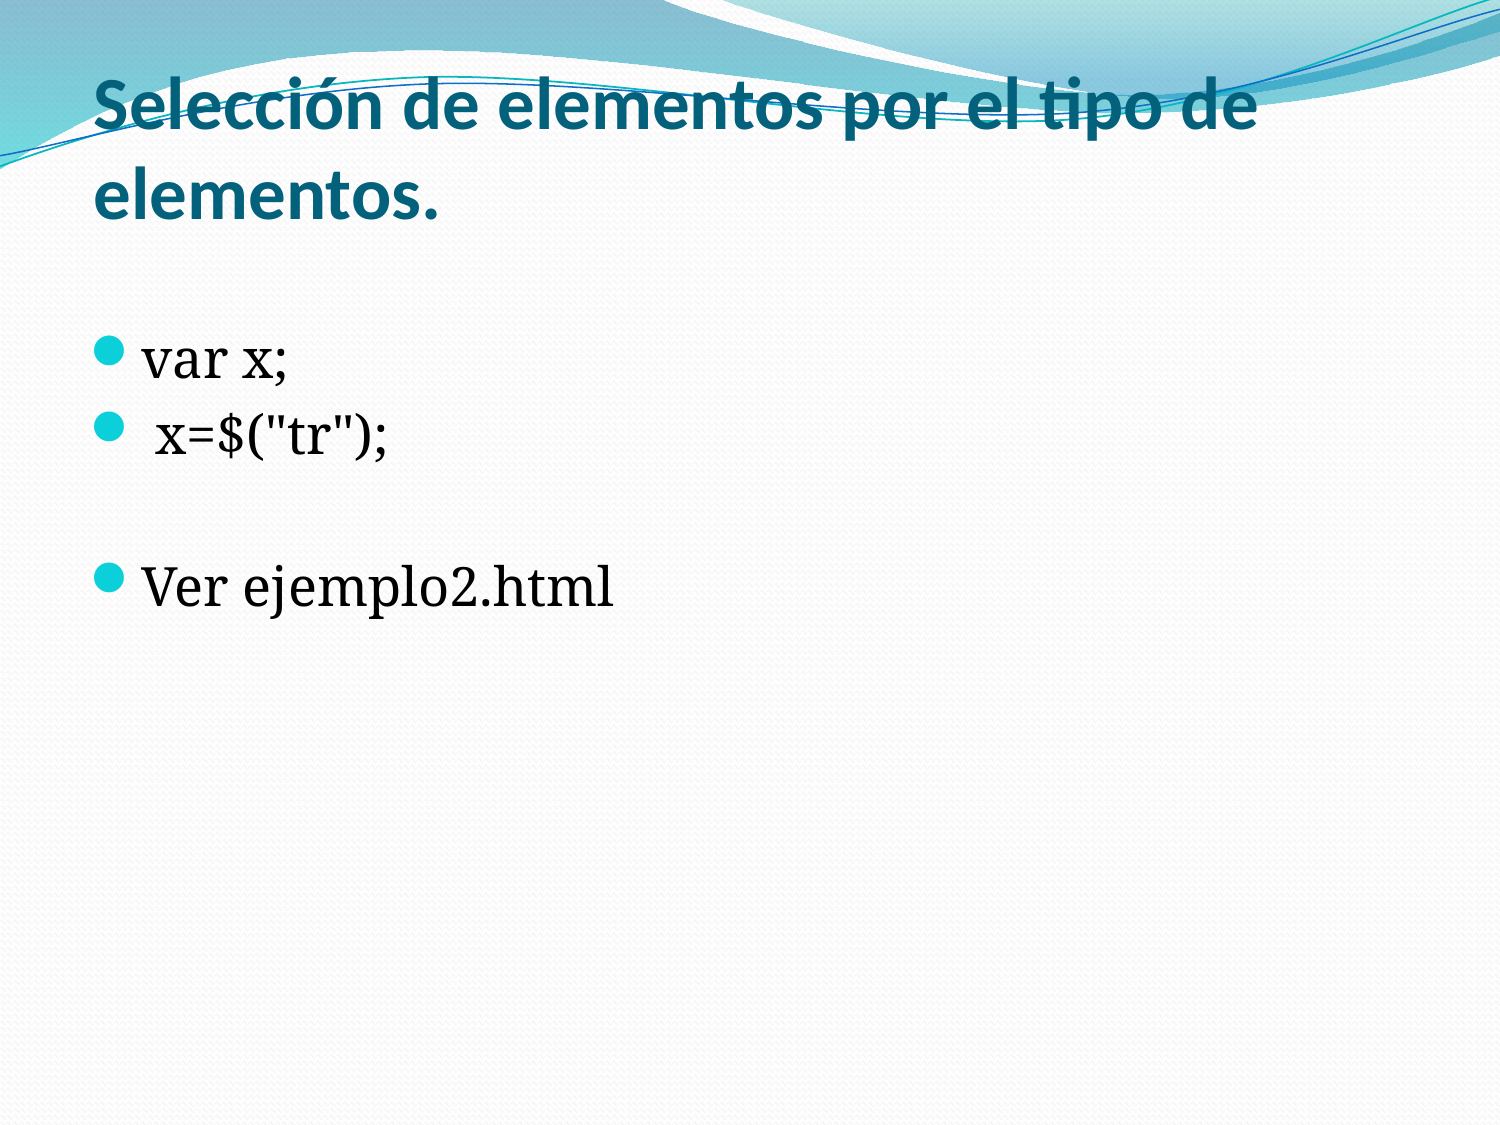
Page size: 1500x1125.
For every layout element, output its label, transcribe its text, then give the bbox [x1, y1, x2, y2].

list var x; x=$("tr"); Ver ejemplo2.html [75, 317, 1425, 1038]
title Selección de elementos por el tipo de elementos. [93, 46, 1444, 235]
